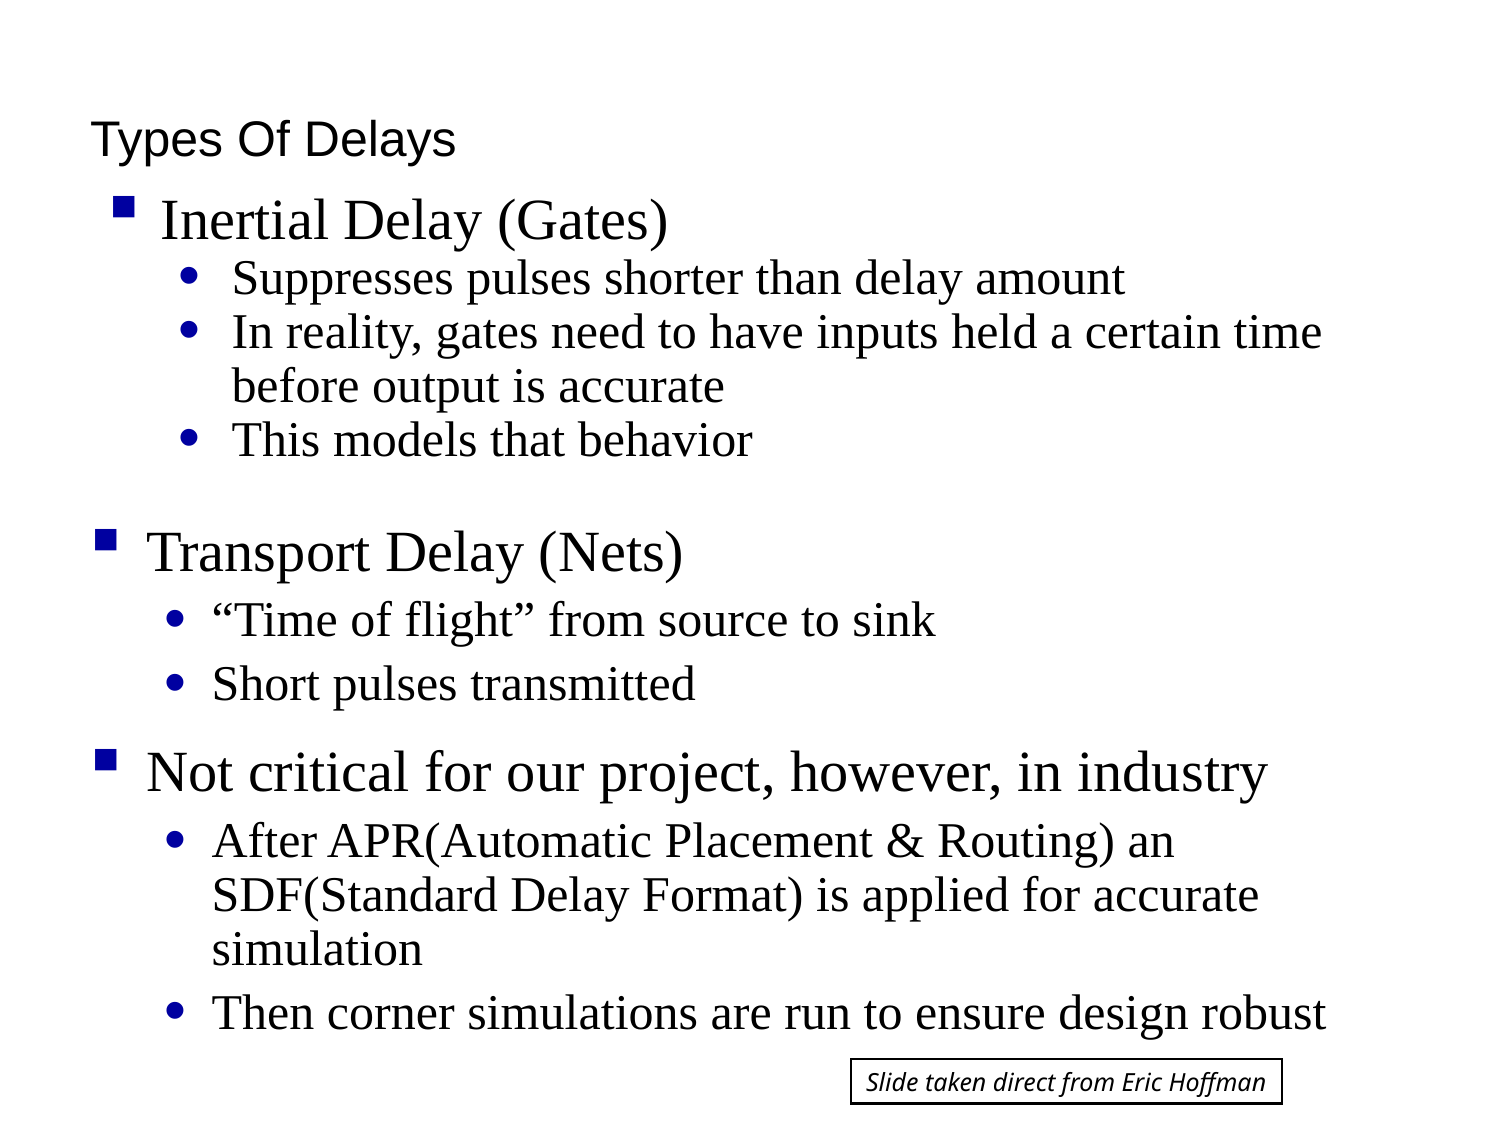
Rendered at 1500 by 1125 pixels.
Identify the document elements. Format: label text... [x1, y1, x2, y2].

slide_number [1074, 1024, 1426, 1103]
title Types Of Delays [75, 23, 1425, 173]
list Inertial Delay (Gates) Suppresses pulses shorter than delay amount In reality, gates need to have inputs held a certain time before output is accurate This models that behavior [75, 173, 1425, 513]
text_box Transport Delay (Nets) “Time of flight” from source to sink Short pulses transmitted [74, 513, 1425, 726]
text_box Slide taken direct from Eric Hoffman [851, 1058, 1283, 1104]
text_box Not critical for our project, however, in industry After APR(Automatic Placement & Routing) an SDF(Standard Delay Format) is applied for accurate simulation Then corner simulations are run to ensure design robust [74, 734, 1425, 985]
